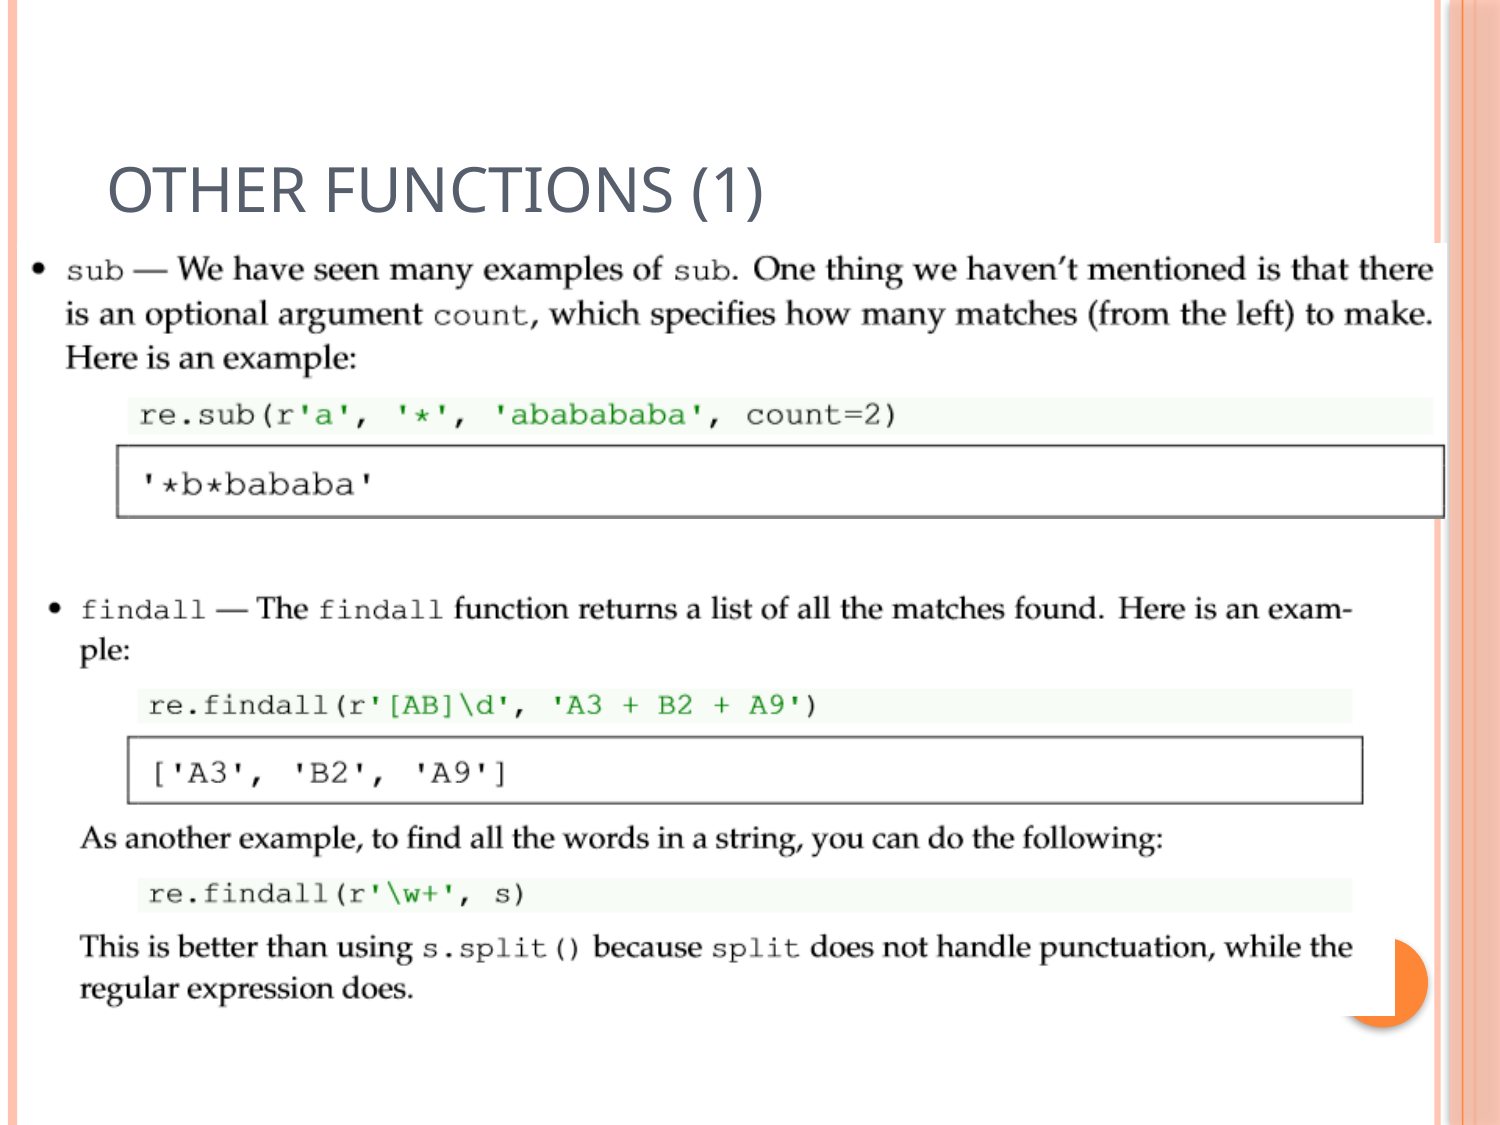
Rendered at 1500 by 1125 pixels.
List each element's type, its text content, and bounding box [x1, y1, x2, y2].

title Other functions (1) [75, 45, 1300, 233]
picture [40, 585, 1395, 1017]
picture [17, 242, 1448, 520]
